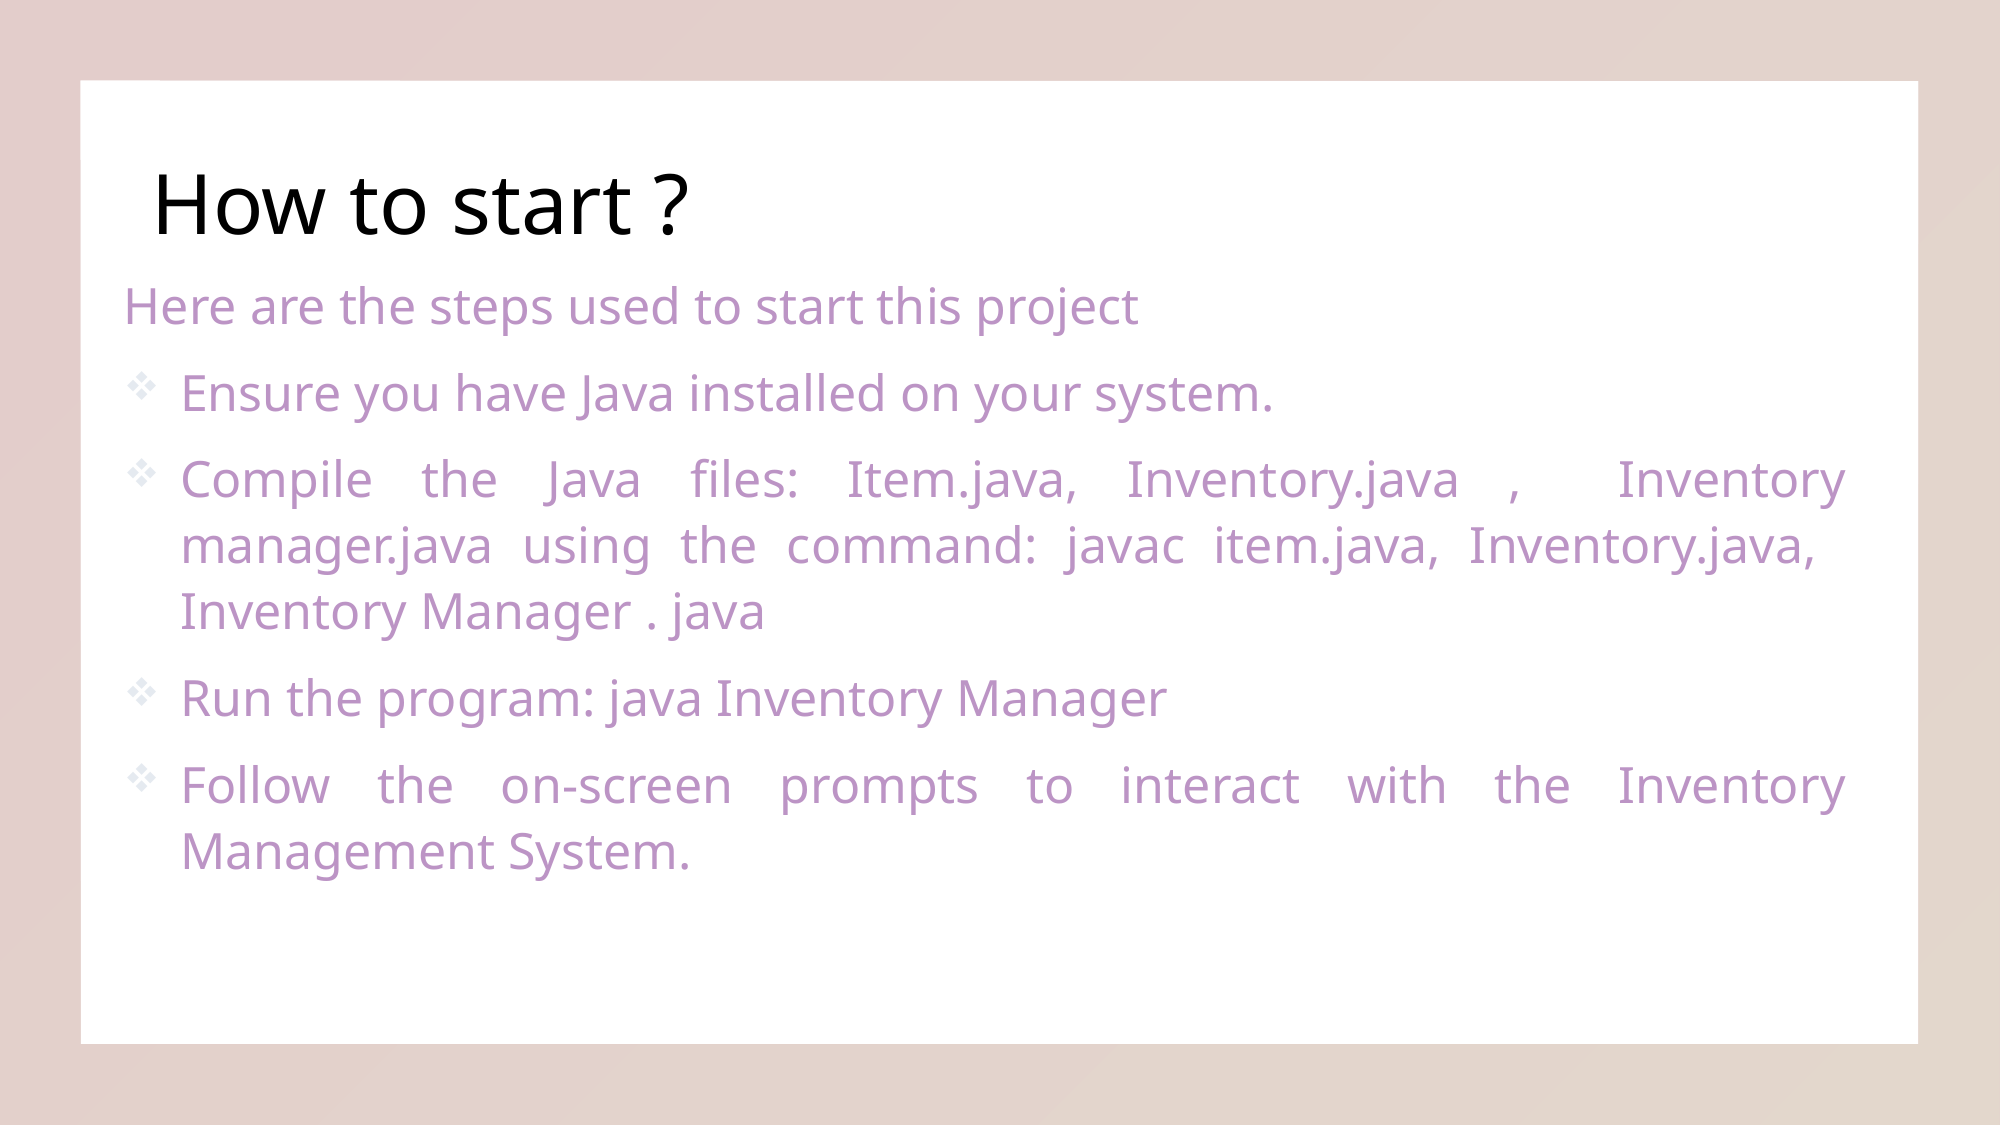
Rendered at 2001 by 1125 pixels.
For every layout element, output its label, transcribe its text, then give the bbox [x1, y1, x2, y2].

list Here are the steps used to start this project Ensure you have Java installed on your system. Compile the Java files: Item.java, Inventory.java , Inventory manager.java using the command: javac item.java, Inventory.java, Inventory Manager . java Run the program: java Inventory Manager Follow the on-screen prompts to interact with the Inventory Management System. [108, 260, 1862, 999]
title How to start ? [136, 126, 1911, 261]
